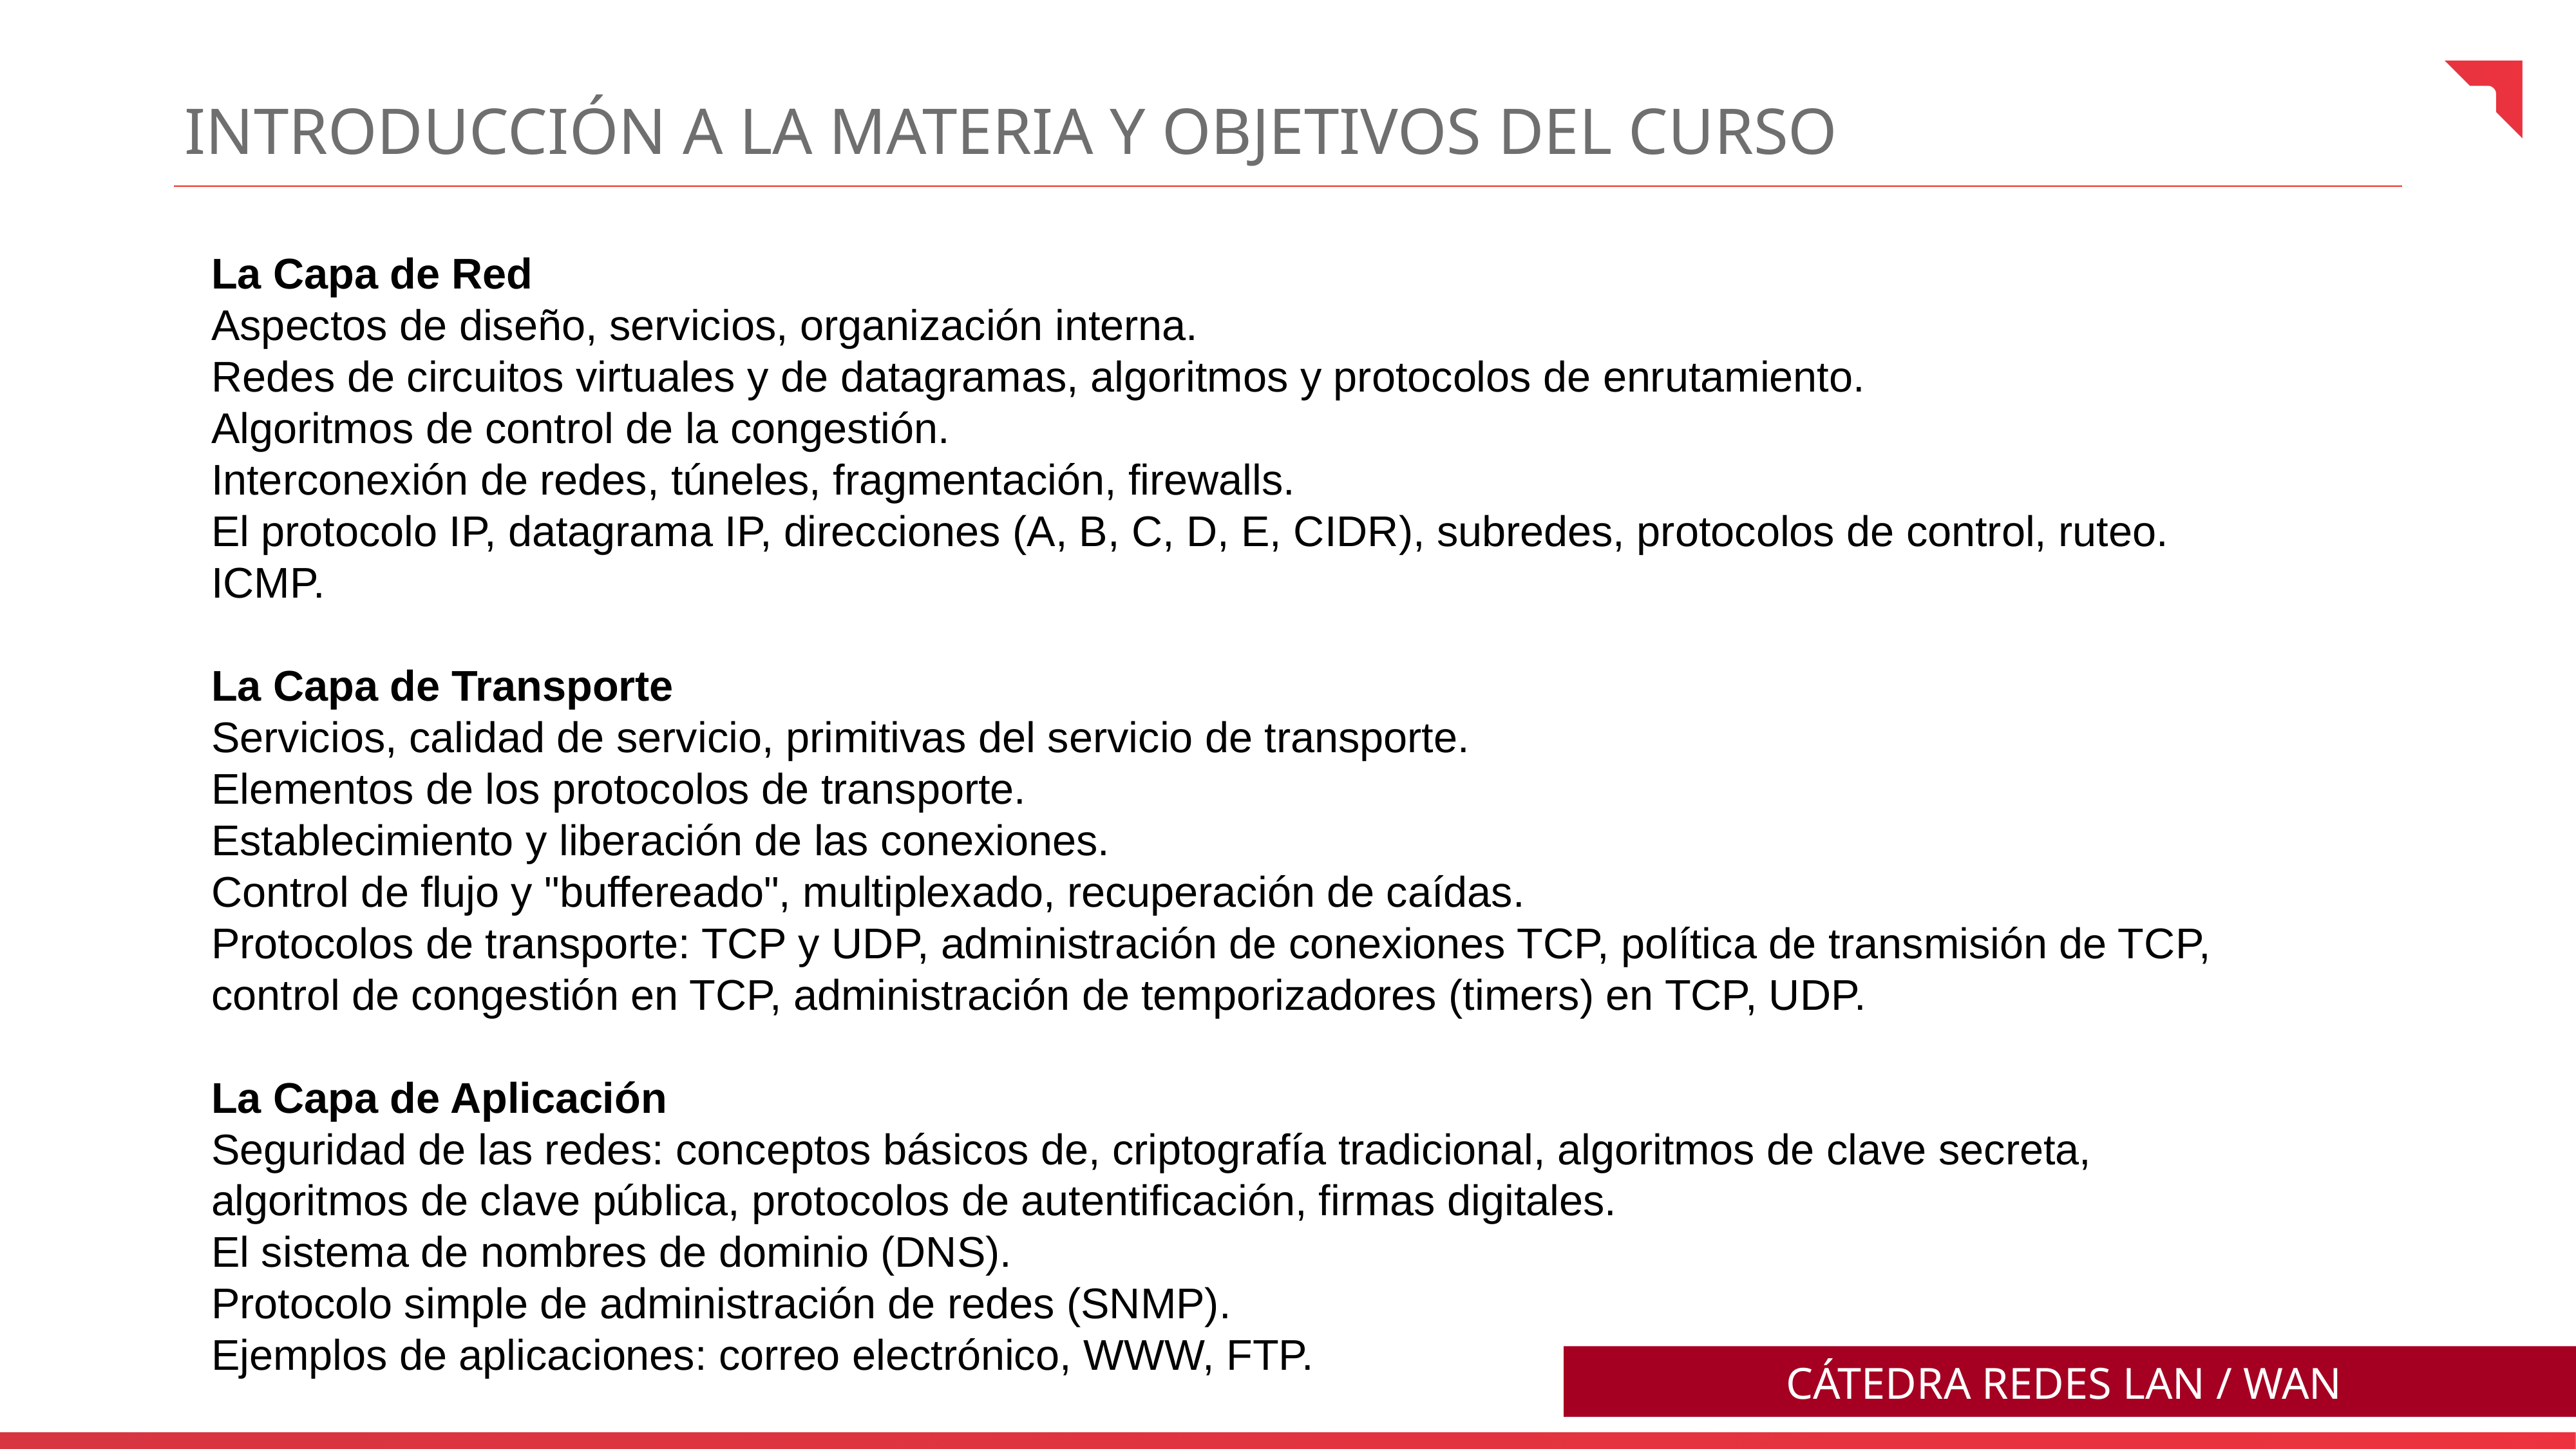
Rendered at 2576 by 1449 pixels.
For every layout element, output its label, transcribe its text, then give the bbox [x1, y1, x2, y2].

picture [0, 1432, 2576, 1449]
text_box La Capa de Red Aspectos de diseño, servicios, organización interna. Redes de circuitos virtuales y de datagramas, algoritmos y protocolos de enrutamiento. Algoritmos de control de la congestión. Interconexión de redes, túneles, fragmentación, firewalls. El protocolo IP, datagrama IP, direcciones (A, B, C, D, E, CIDR), subredes, protocolos de control, ruteo. ICMP. La Capa de Transporte Servicios, calidad de servicio, primitivas del servicio de transporte. Elementos de los protocolos de transporte. Establecimiento y liberación de las conexiones. Control de flujo y "buffereado", multiplexado, recuperación de caídas. Protocolos de transporte: TCP y UDP, administración de conexiones TCP, política de transmisión de TCP, control de congestión en TCP, administración de temporizadores (timers) en TCP, UDP. La Capa de Aplicación Seguridad de las redes: conceptos básicos de, criptografía tradicional, algoritmos de clave secreta, algoritmos de clave pública, protocolos de autentificación, firmas digitales. El sistema de nombres de dominio (DNS). Protocolo simple de administración de redes (SNMP). Ejemplos de aplicaciones: correo electrónico, WWW, FTP. [202, 241, 2236, 1384]
picture [2445, 61, 2523, 138]
text_box Introducción a la Materia y Objetivos del CURSO [175, 81, 2263, 176]
